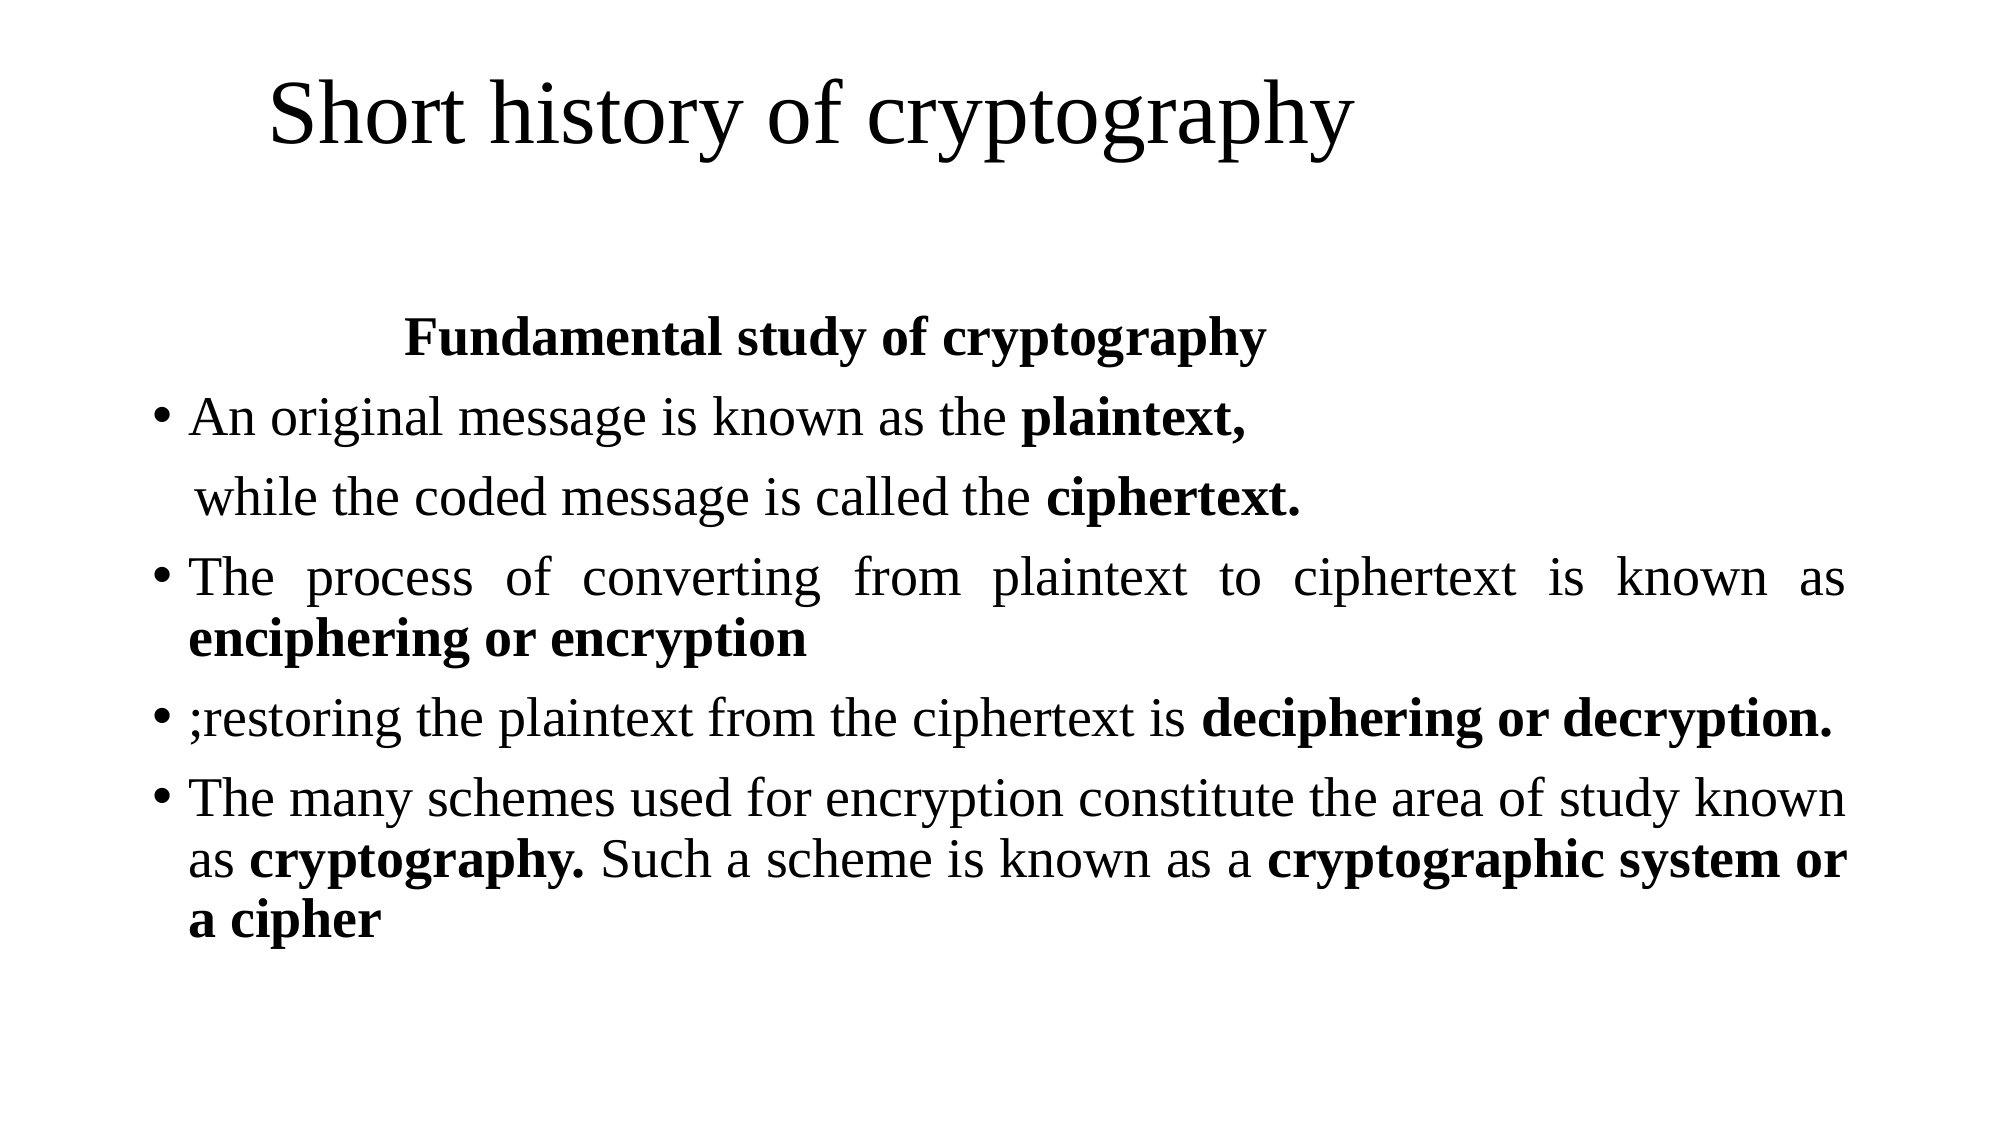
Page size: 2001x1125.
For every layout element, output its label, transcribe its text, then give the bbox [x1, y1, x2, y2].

title Short history of cryptography [137, 59, 1863, 278]
list Fundamental study of cryptography An original message is known as the plaintext, while the coded message is called the ciphertext. The process of converting from plaintext to ciphertext is known as enciphering or encryption ;restoring the plaintext from the ciphertext is deciphering or decryption. The many schemes used for encryption constitute the area of study known as cryptography. Such a scheme is known as a cryptographic system or a cipher [137, 299, 1863, 1014]
